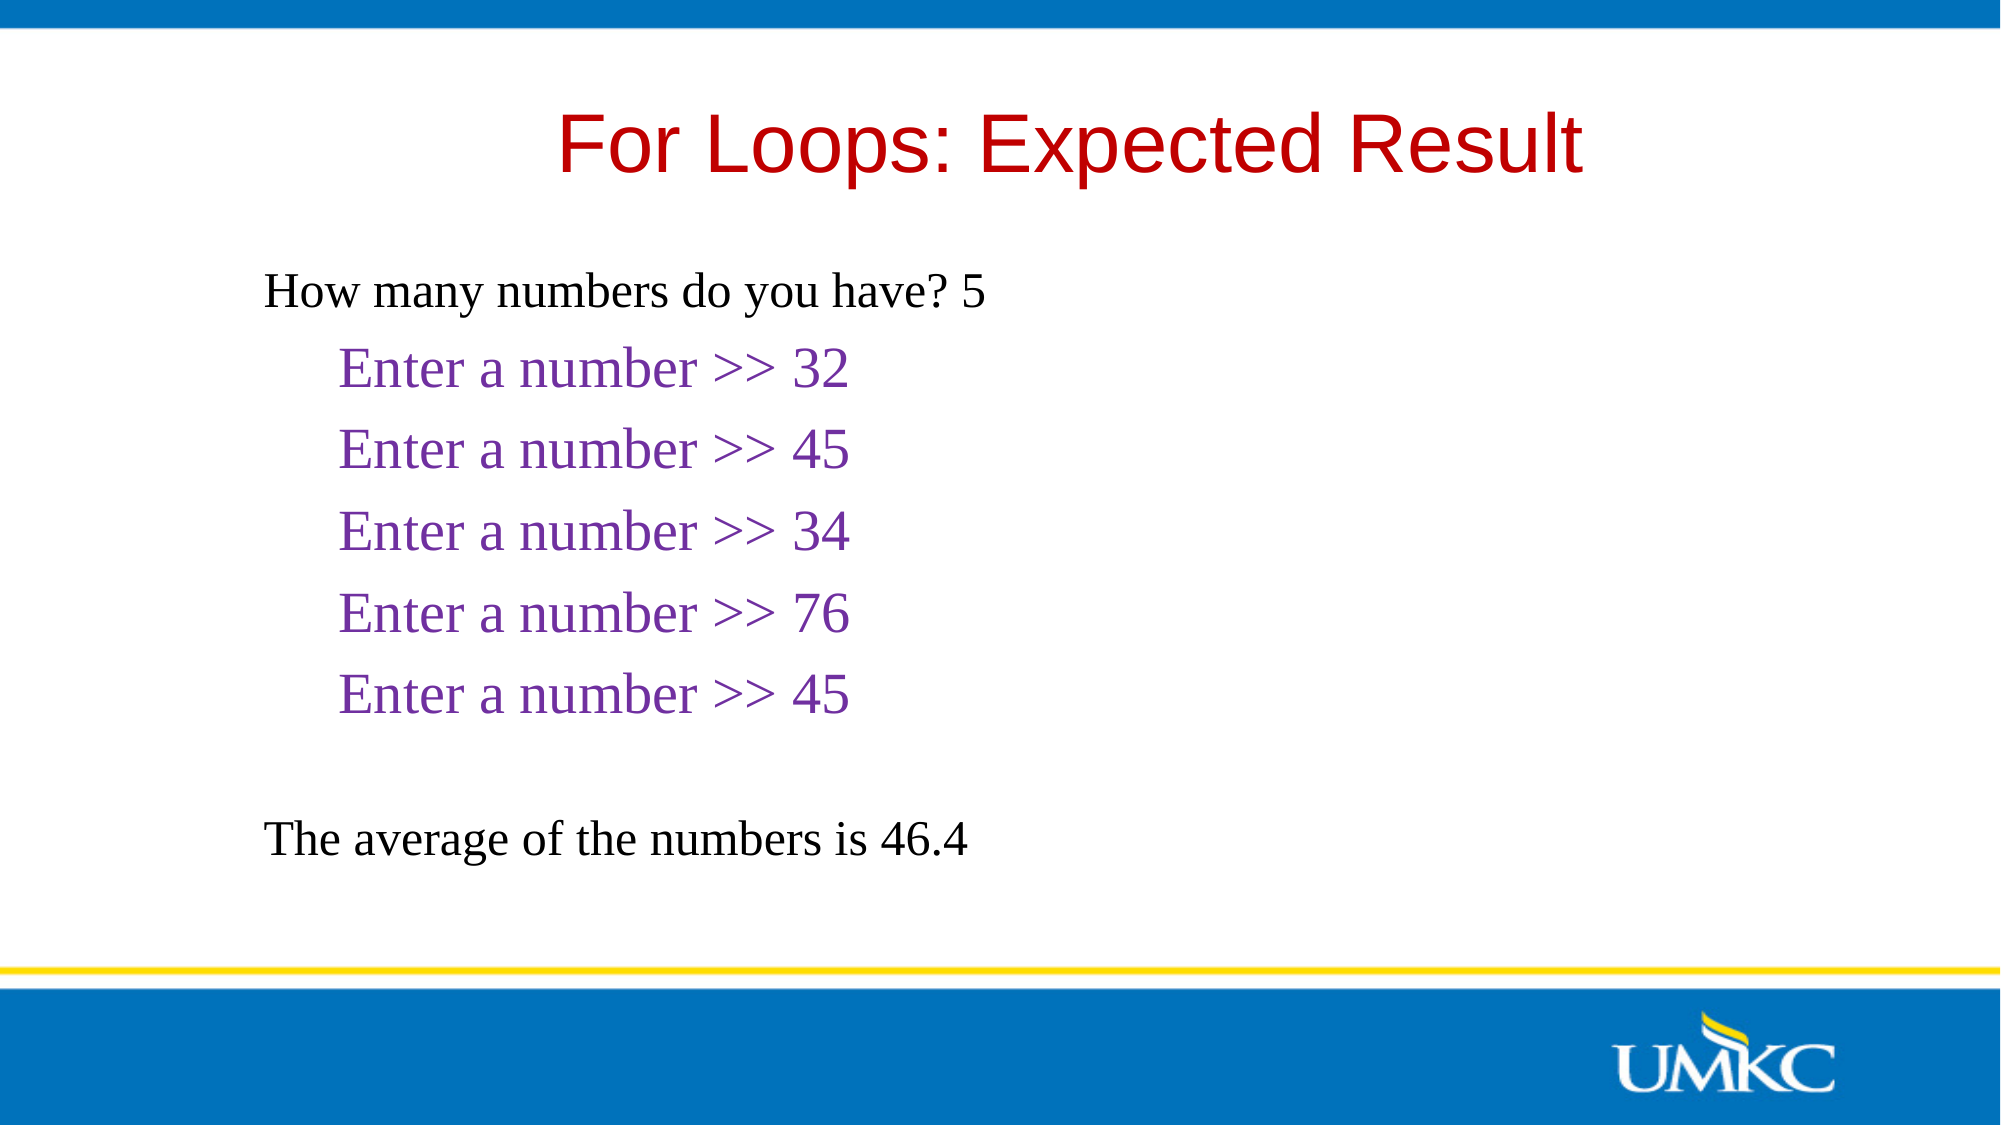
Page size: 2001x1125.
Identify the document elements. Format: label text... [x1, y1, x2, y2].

picture [0, 0, 2001, 1125]
list How many numbers do you have? 5 Enter a number >> 32 Enter a number >> 45 Enter a number >> 34 Enter a number >> 76 Enter a number >> 45 The average of the numbers is 46.4 [248, 249, 1790, 1004]
title For Loops: Expected Result [99, 45, 1900, 233]
